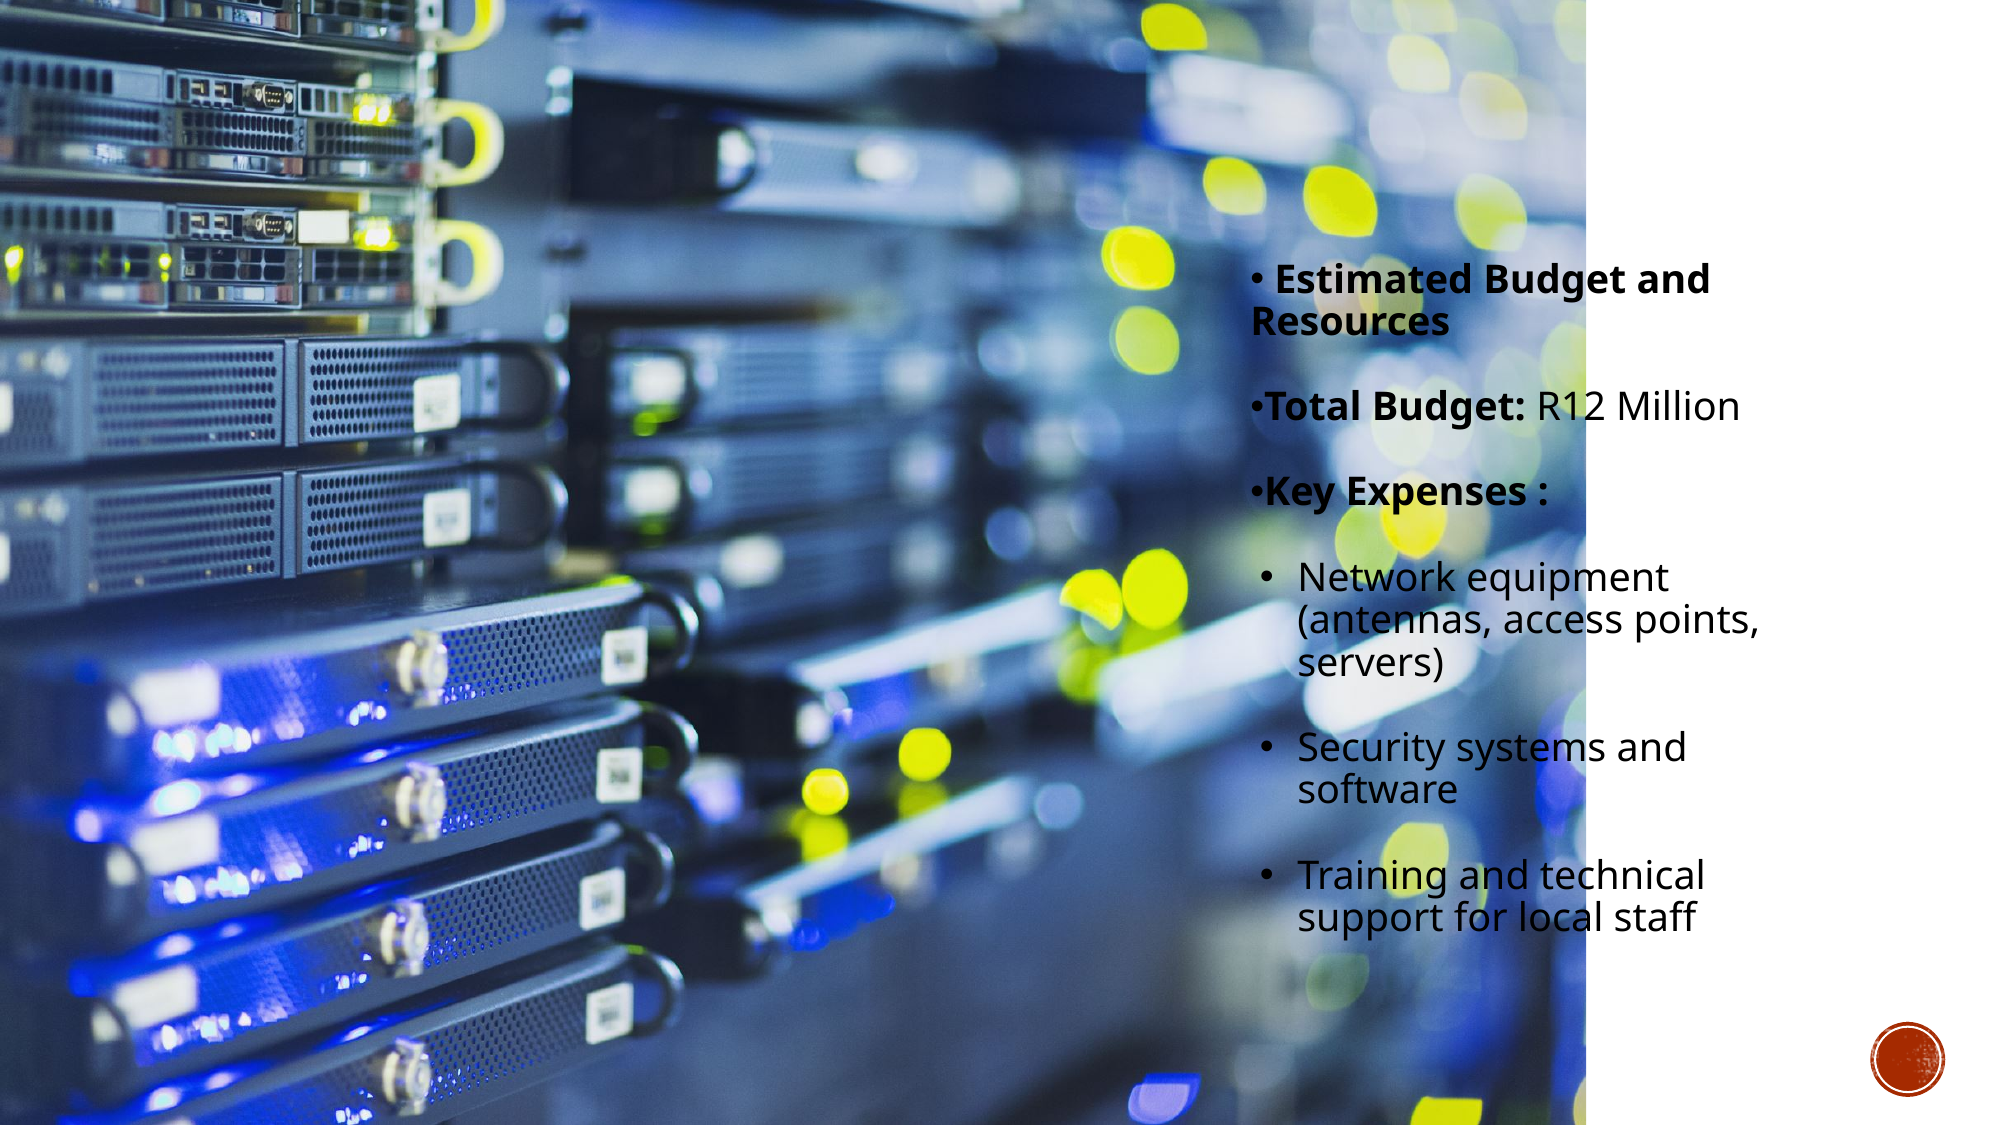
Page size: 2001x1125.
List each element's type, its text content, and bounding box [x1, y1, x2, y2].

text_box [1587, 102, 1888, 313]
text_box Estimated Budget and Resources Total Budget: R12 Million Key Expenses : Network equipment (antennas, access points, servers) Security systems and software Training and technical support for local staff [1587, 313, 1863, 1014]
picture [0, 0, 1587, 1125]
